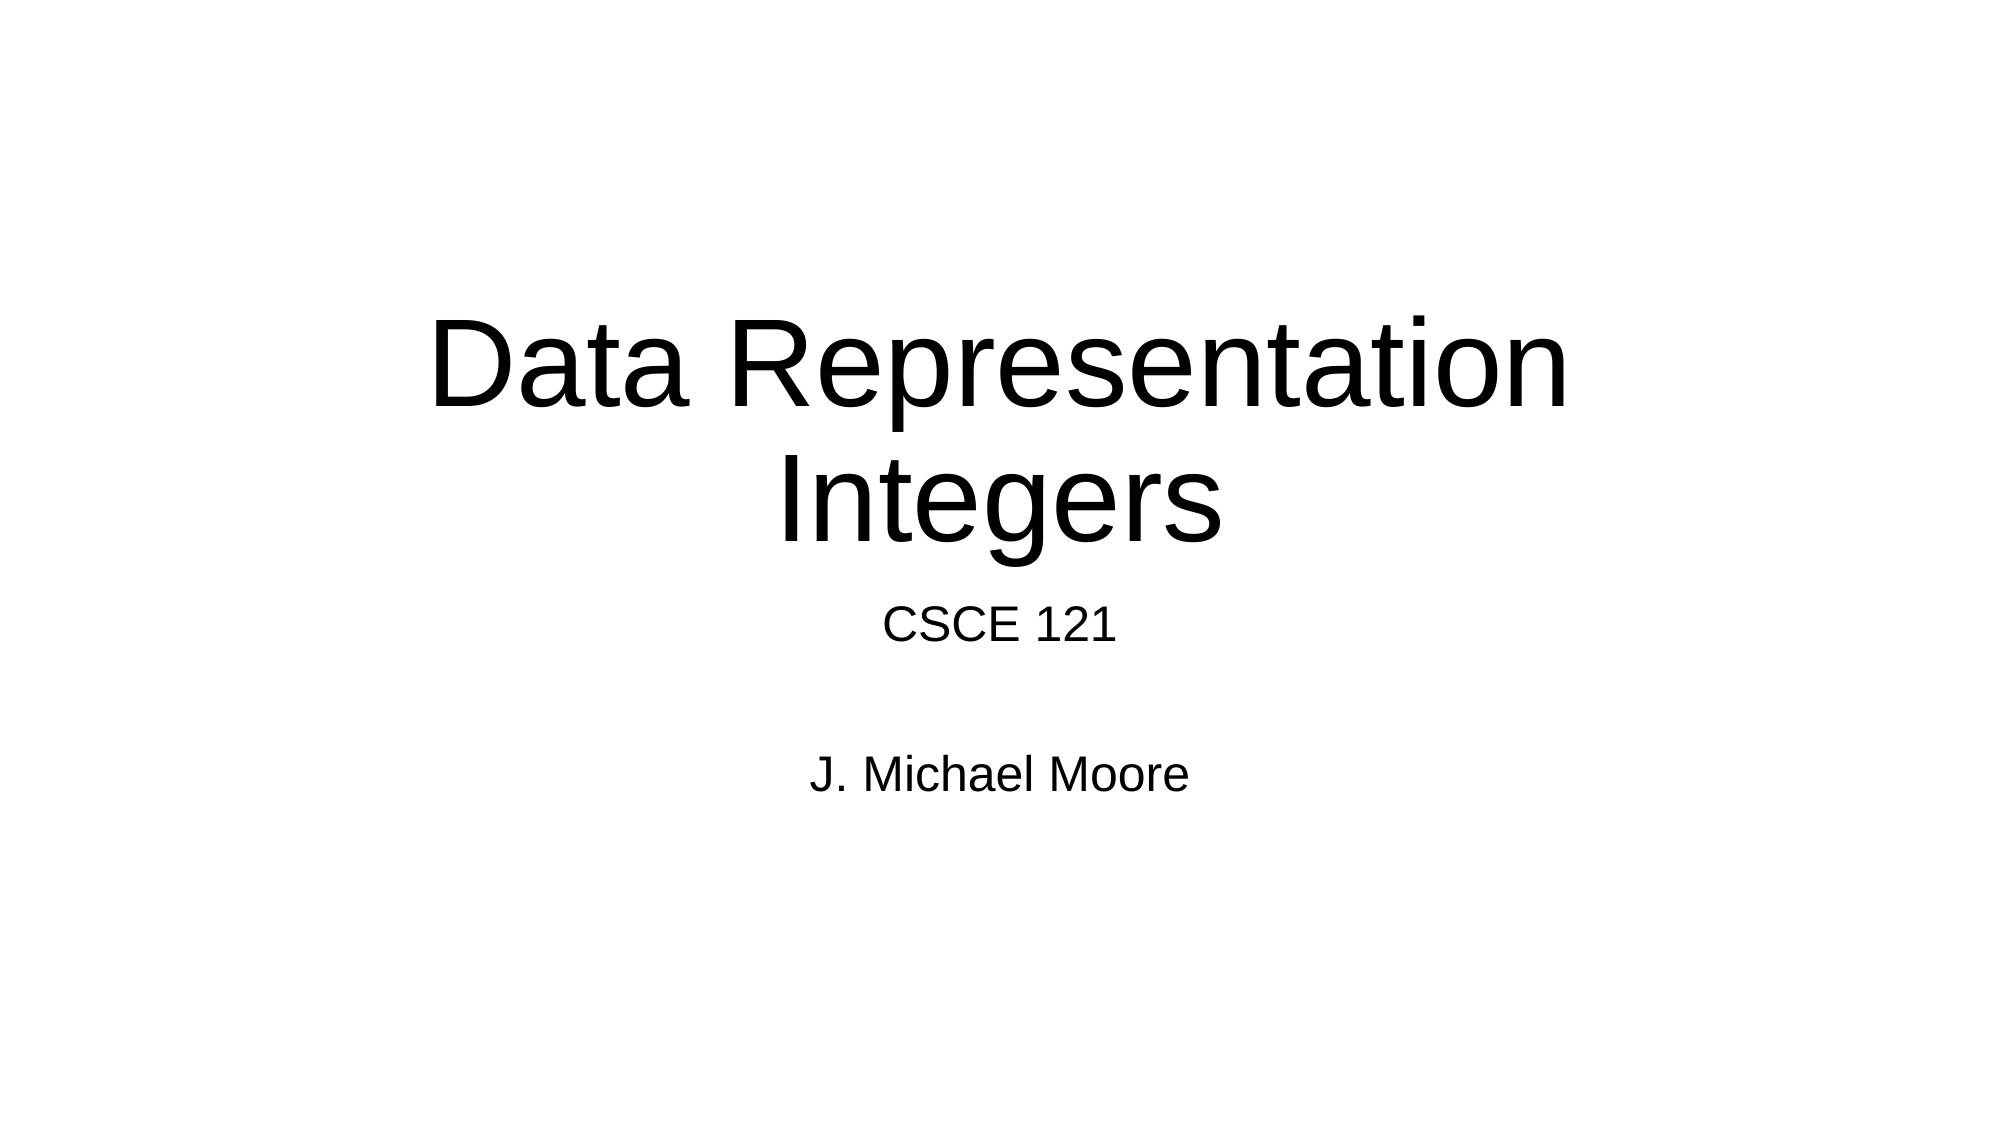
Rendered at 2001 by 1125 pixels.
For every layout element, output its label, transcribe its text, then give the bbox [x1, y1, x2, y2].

subtitle CSCE 121 J. Michael Moore [249, 590, 1750, 863]
title Data Representation Integers [249, 184, 1750, 576]
